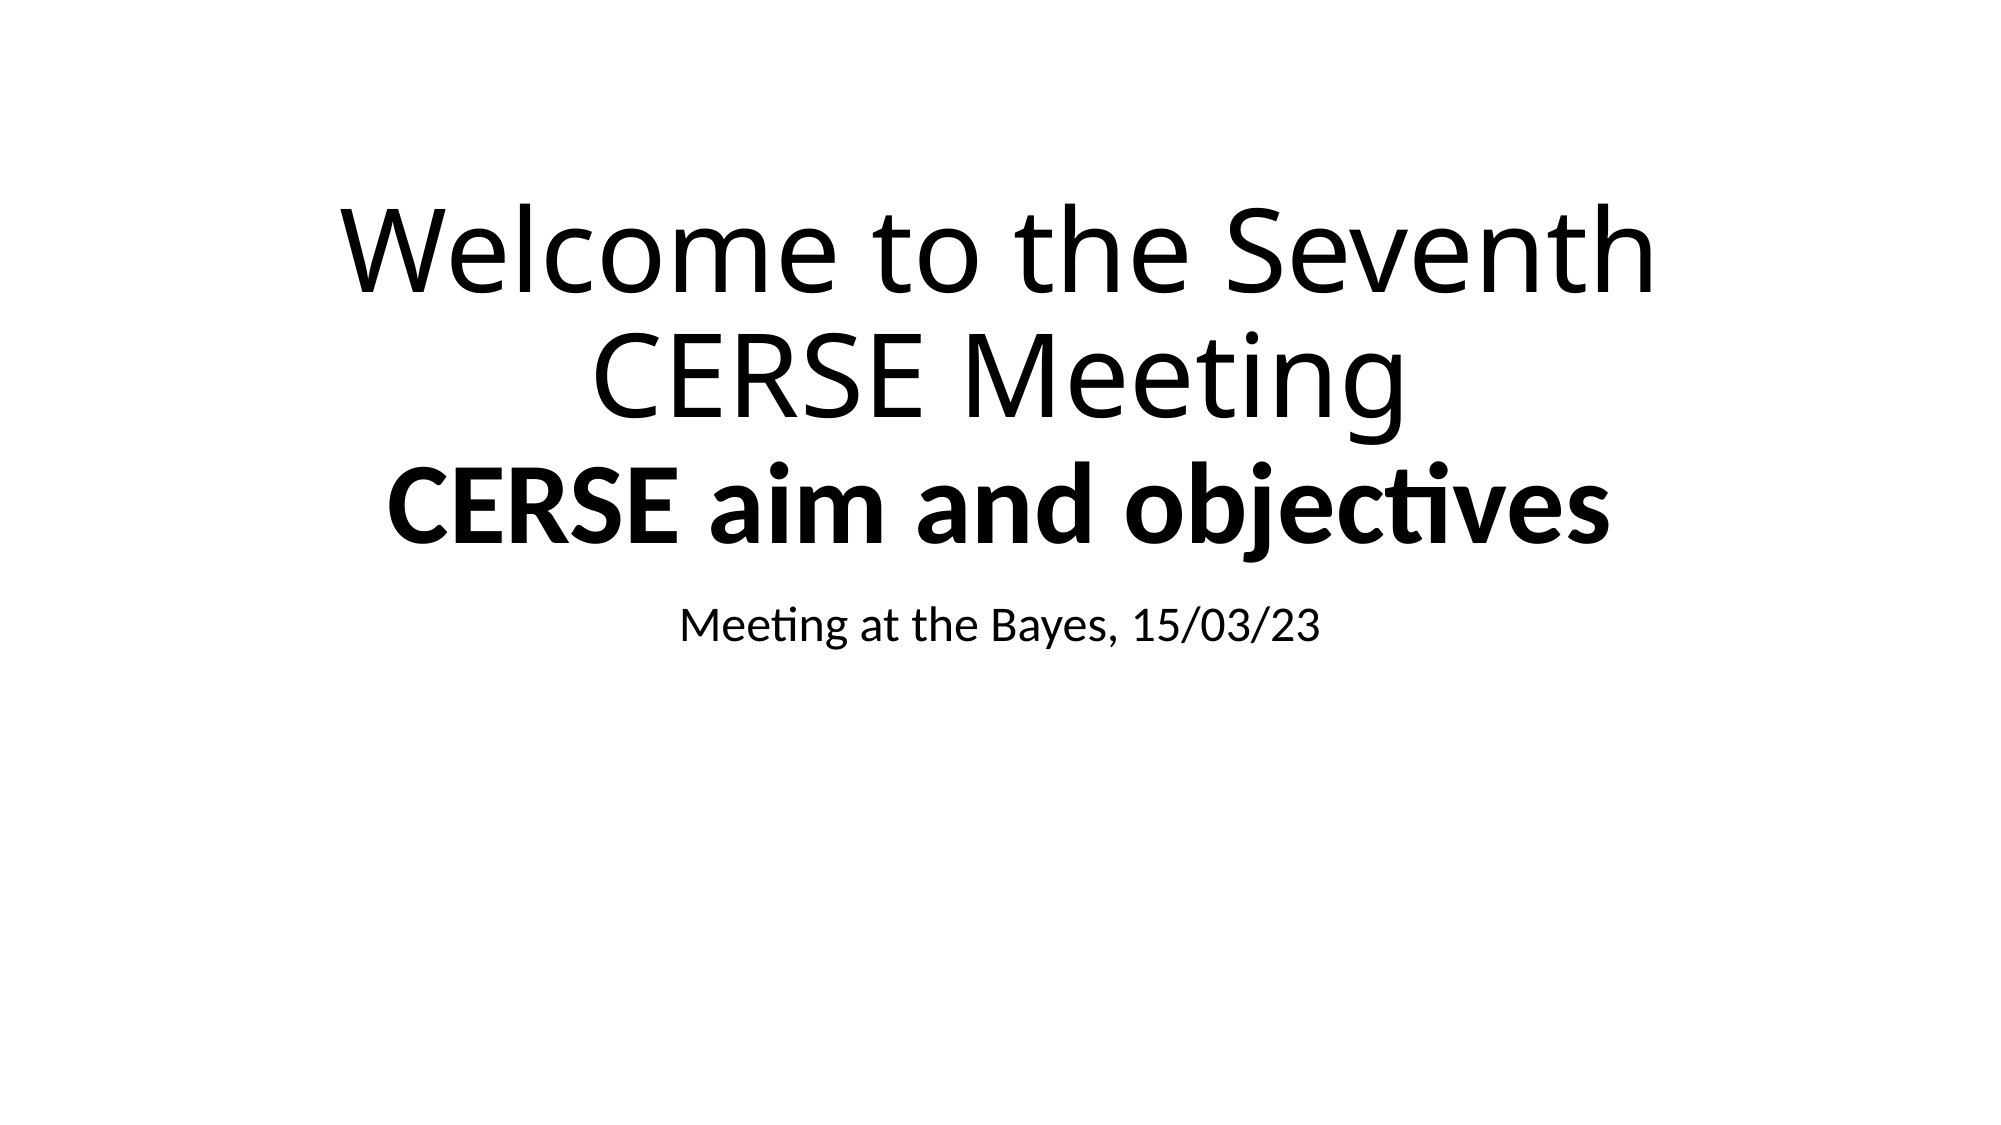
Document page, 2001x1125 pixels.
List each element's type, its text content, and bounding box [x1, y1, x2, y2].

title Welcome to the Seventh CERSE Meeting CERSE aim and objectives [249, 184, 1750, 576]
subtitle Meeting at the Bayes, 15/03/23 [249, 590, 1750, 863]
